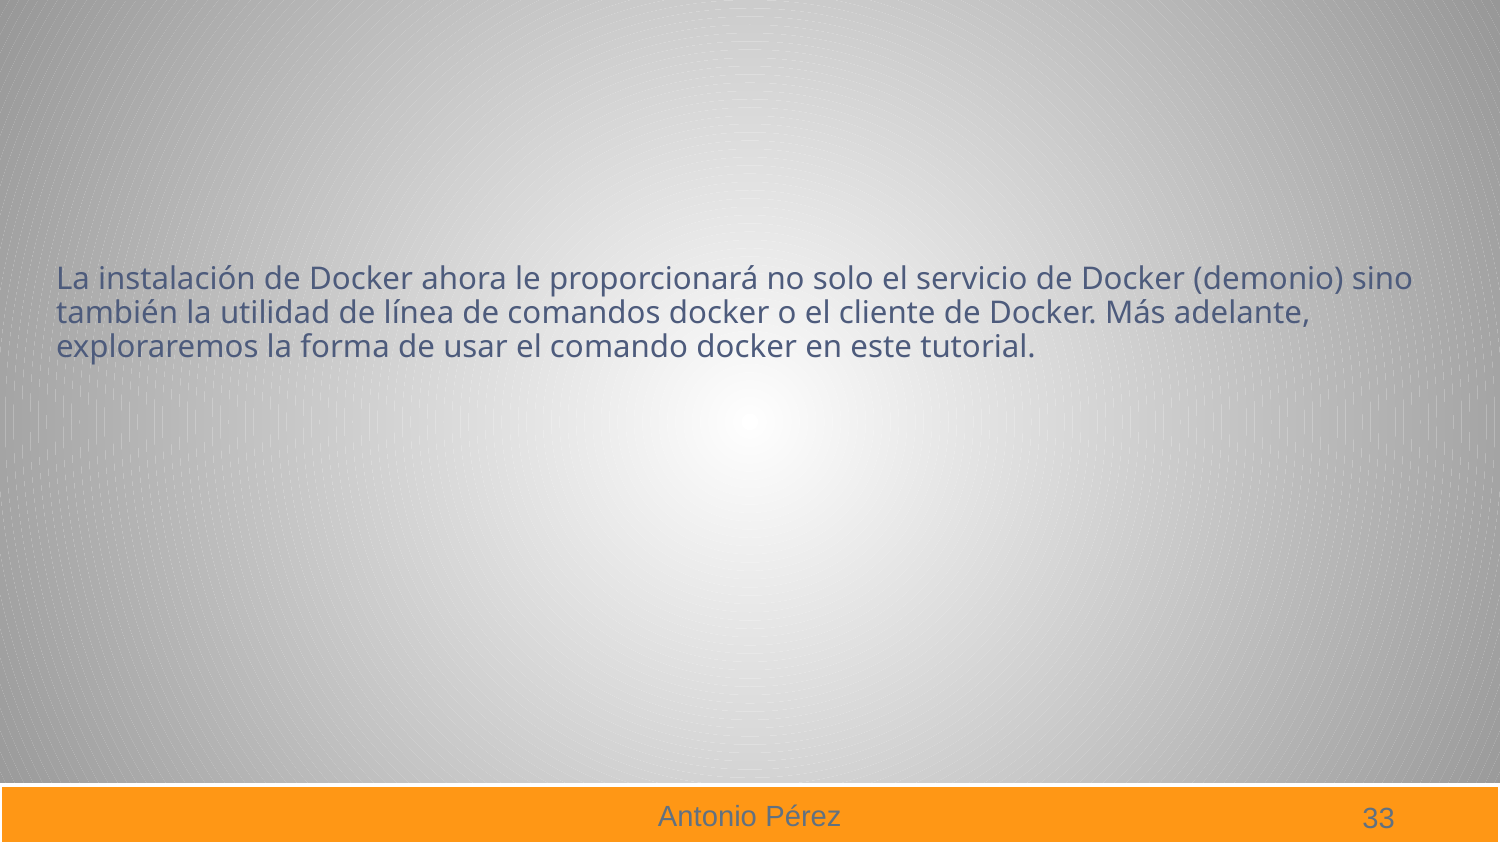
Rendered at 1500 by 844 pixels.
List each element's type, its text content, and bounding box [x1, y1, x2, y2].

list La instalación de Docker ahora le proporcionará no solo el servicio de Docker (demonio) sino también la utilidad de línea de comandos docker o el cliente de Docker. Más adelante, exploraremos la forma de usar el comando docker en este tutorial. [0, 257, 1500, 459]
